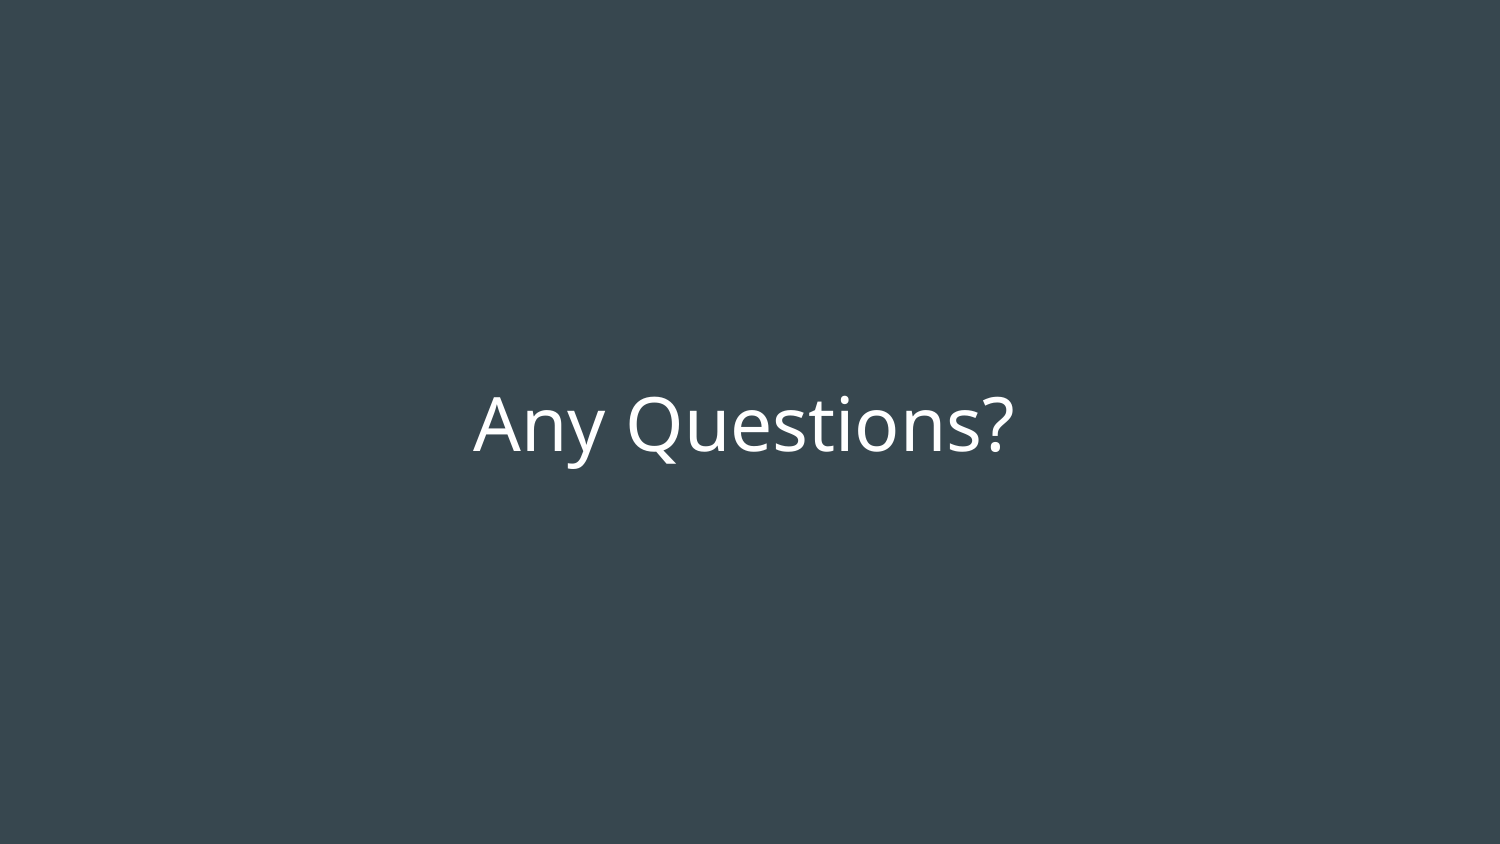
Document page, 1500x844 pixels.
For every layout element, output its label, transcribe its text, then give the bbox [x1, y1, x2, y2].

title Any Questions? [110, 351, 1399, 493]
